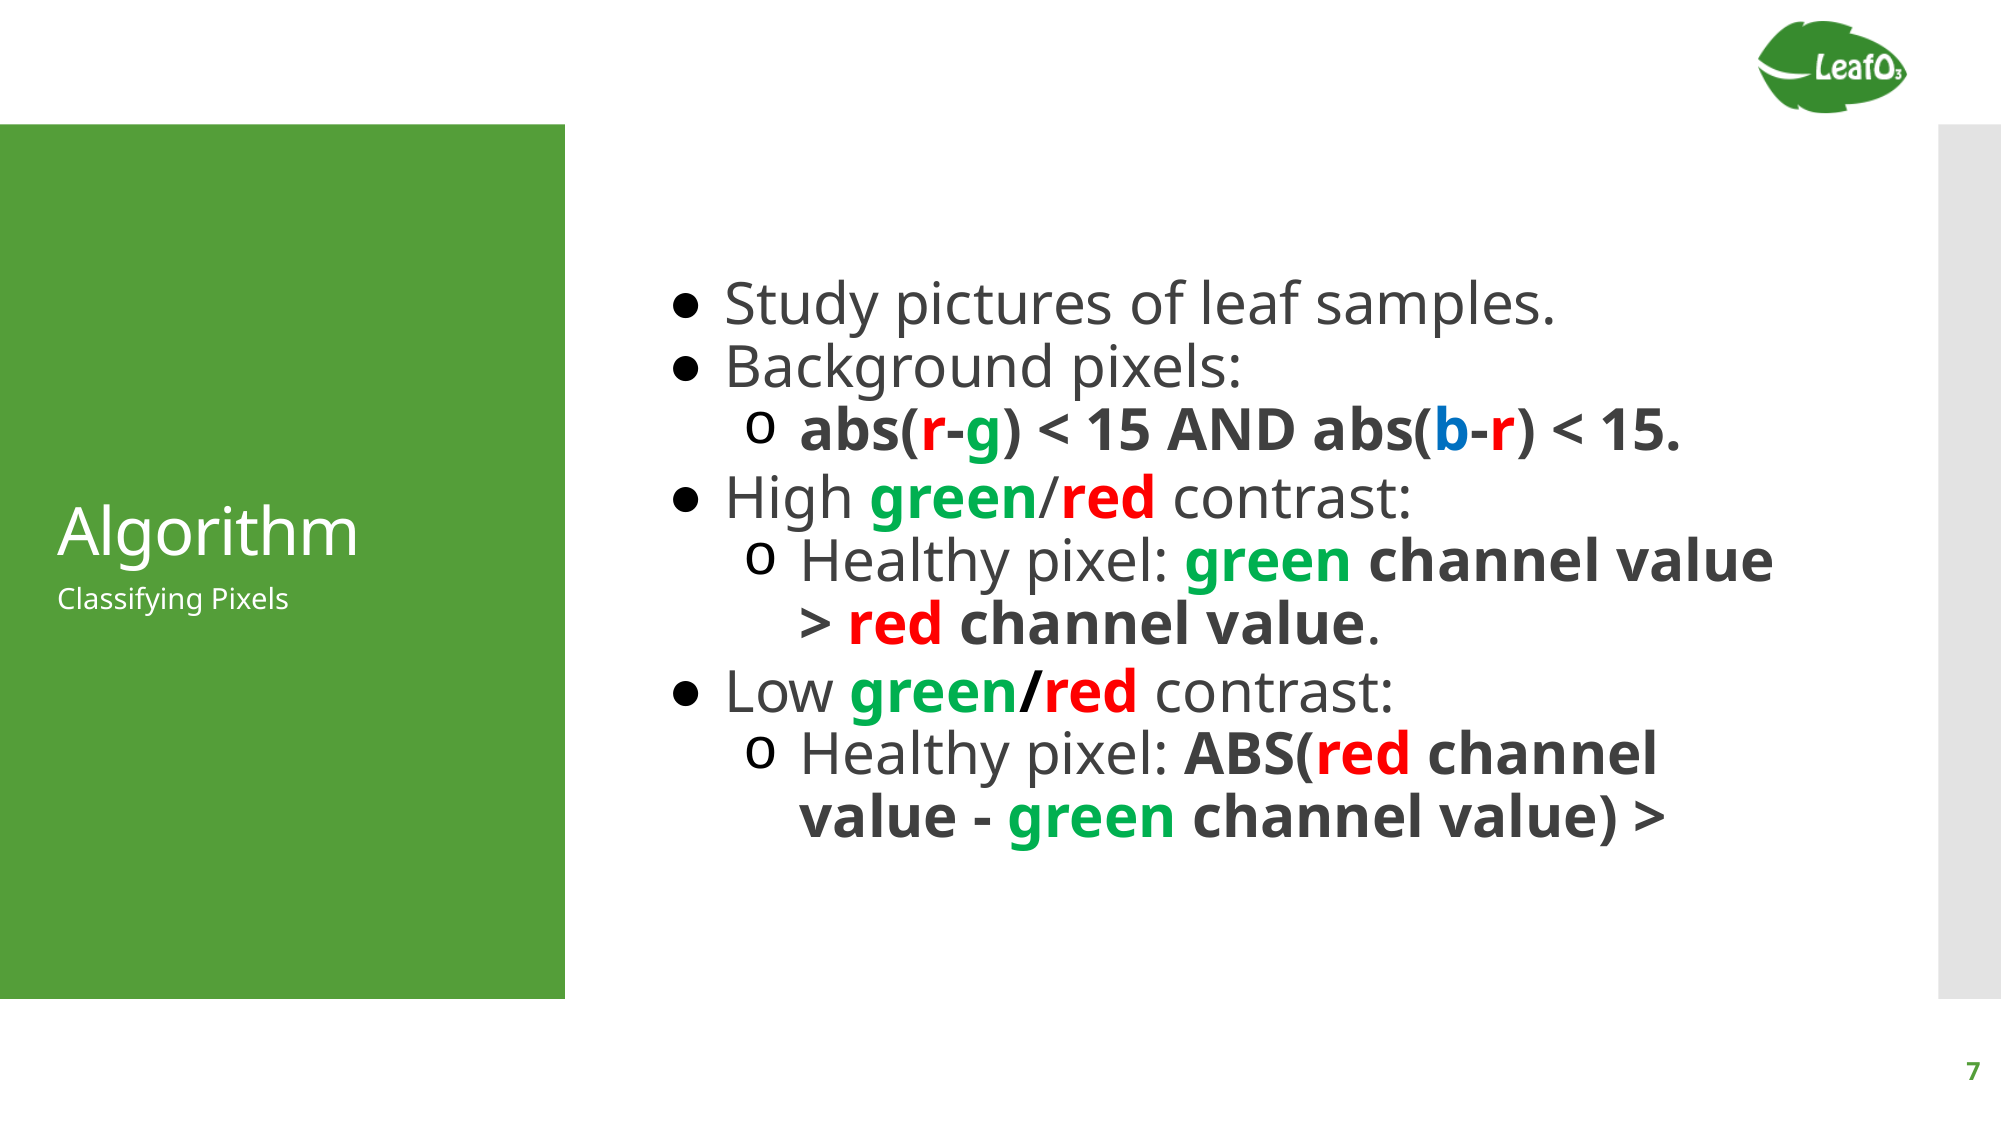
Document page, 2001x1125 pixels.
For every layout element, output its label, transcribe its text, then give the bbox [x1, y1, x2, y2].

list Classifying Pixels [41, 573, 507, 955]
slide_number 7 [1744, 1042, 1996, 1103]
list Study pictures of leaf samples. Background pixels: abs(r-g) < 15 AND abs(b-r) < 15. High green/red contrast: Healthy pixel: green channel value > red channel value. Low green/red contrast: Healthy pixel: ABS(red channel value - green channel value) > [634, 142, 1835, 983]
picture [1744, 7, 1919, 124]
title Algorithm [41, 187, 507, 573]
